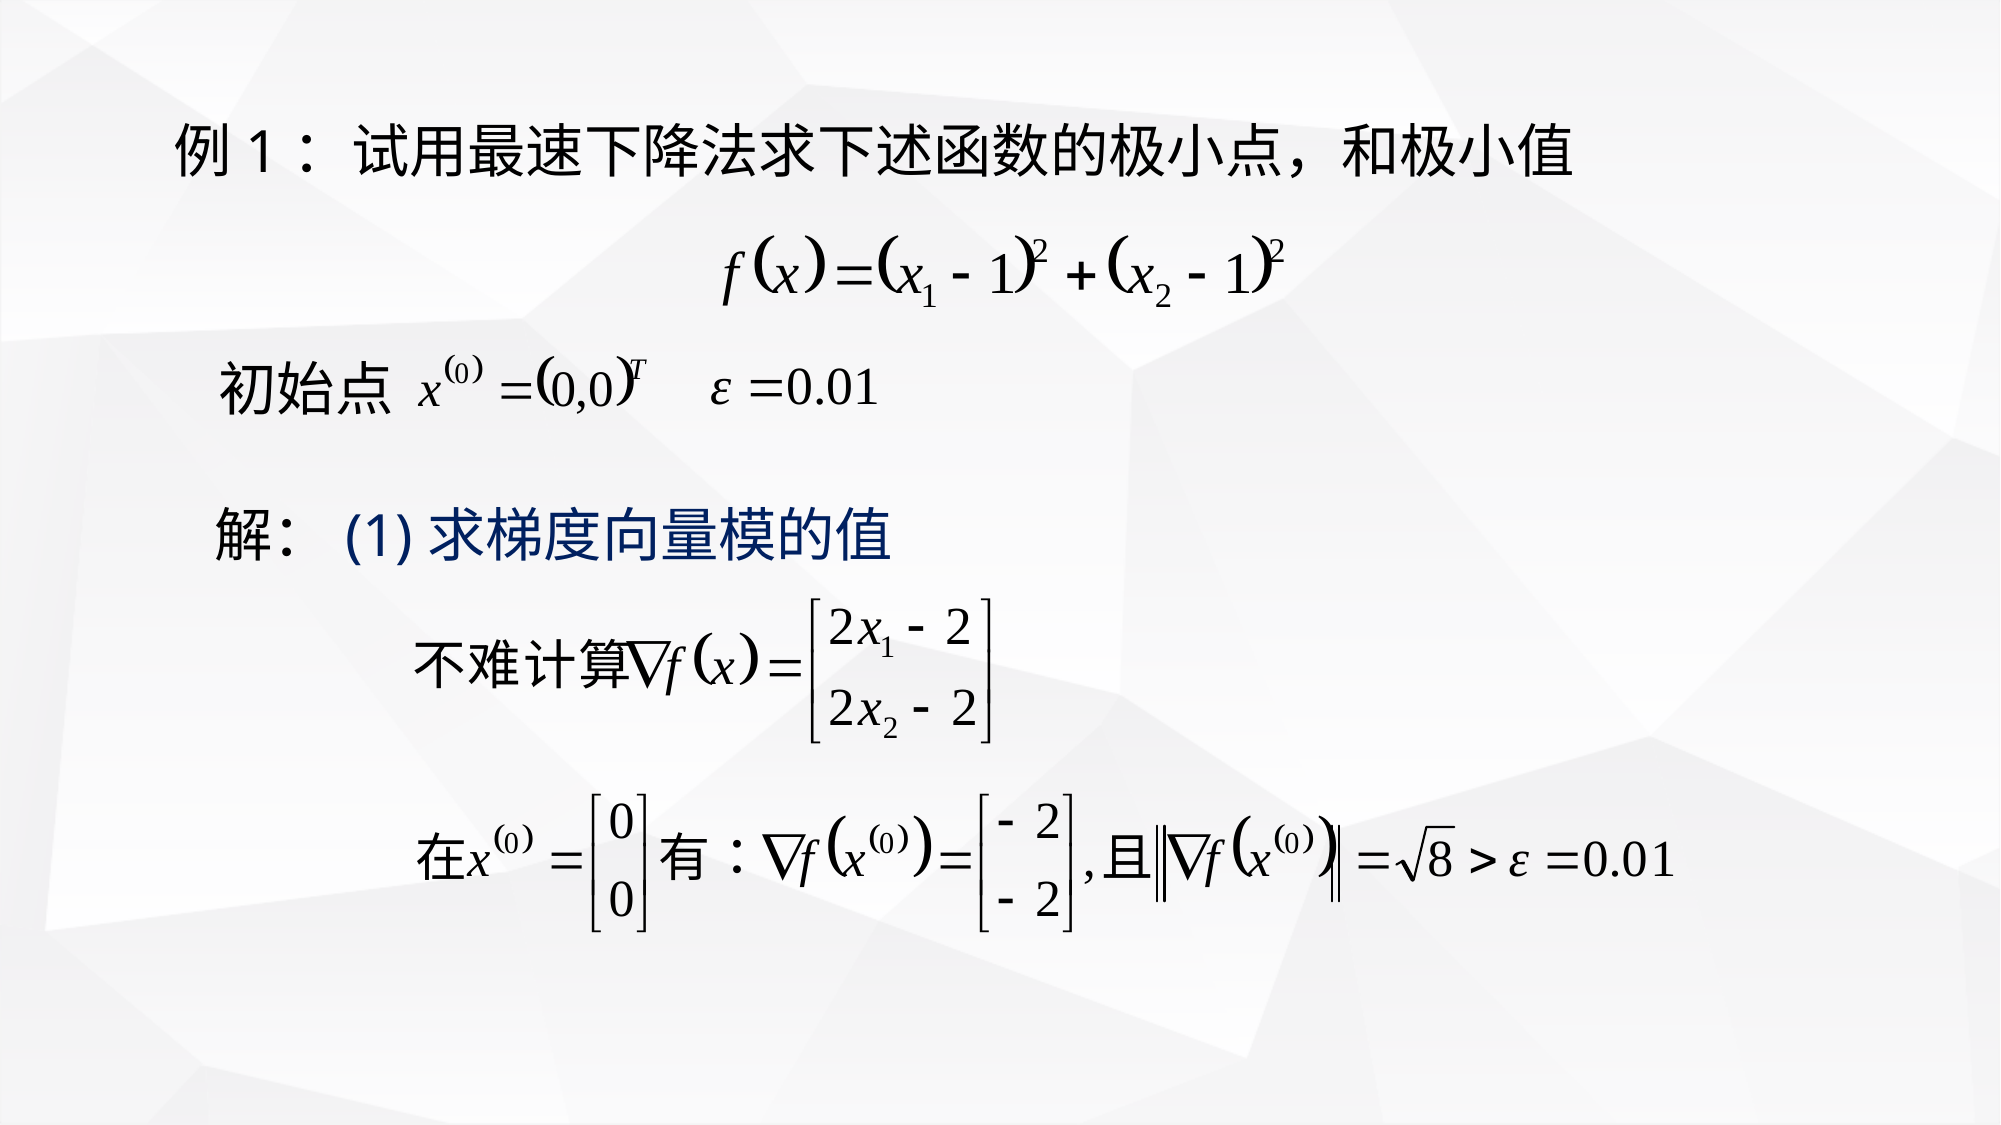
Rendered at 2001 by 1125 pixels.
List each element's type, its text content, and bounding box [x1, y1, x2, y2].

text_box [702, 355, 886, 419]
text_box 解：(1)求梯度向量模的值 [199, 490, 909, 575]
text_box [408, 346, 660, 428]
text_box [408, 586, 1011, 756]
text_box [702, 223, 1298, 318]
text_box 初始点 [203, 344, 409, 429]
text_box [408, 785, 1678, 942]
text_box 例1：试用最速下降法求下述函数的极小点，和极小值 [158, 106, 1633, 192]
picture [0, 0, 2001, 1125]
